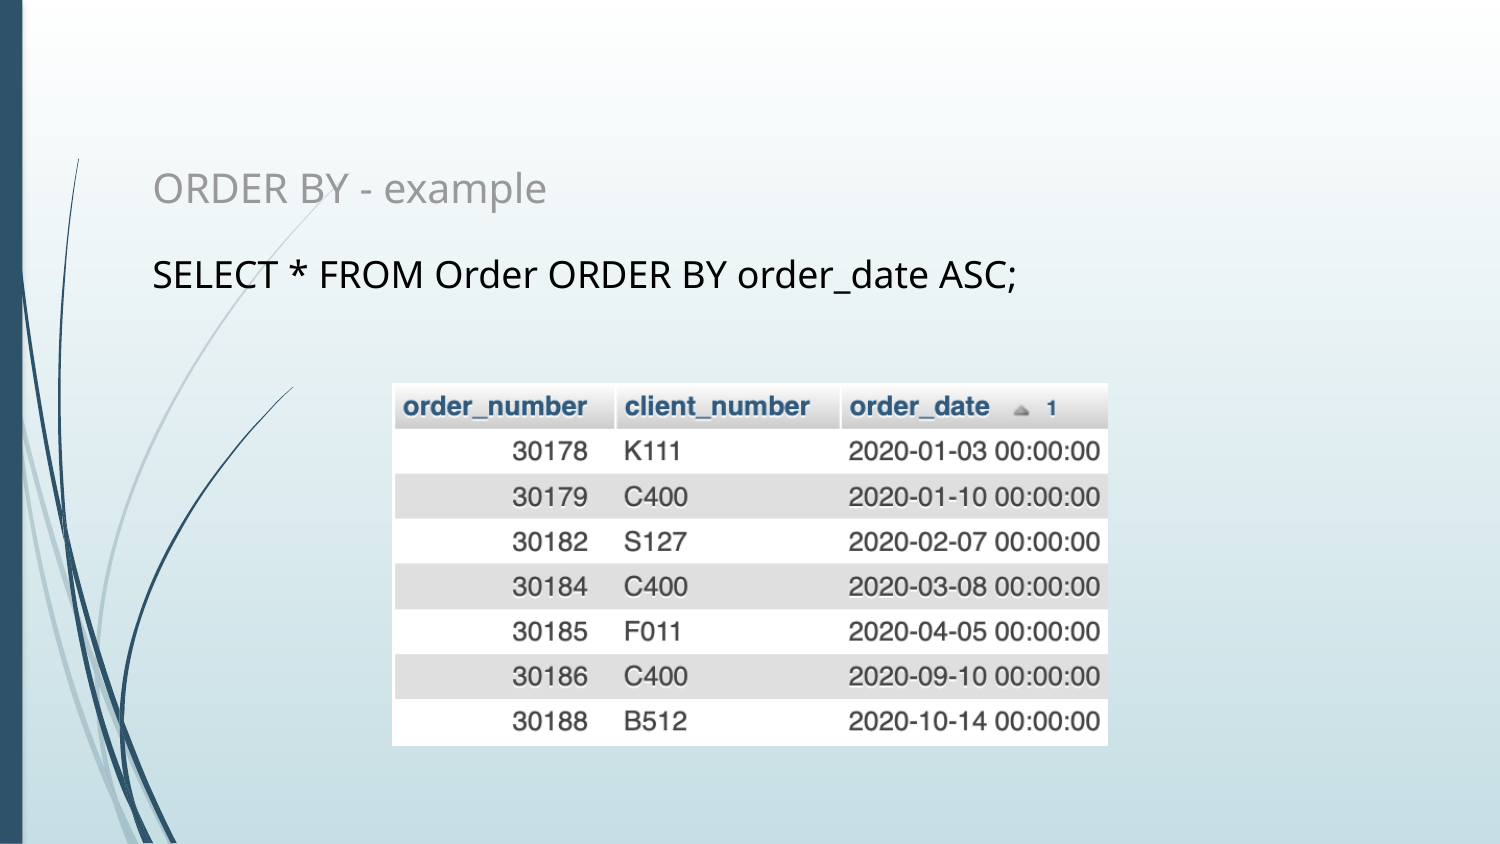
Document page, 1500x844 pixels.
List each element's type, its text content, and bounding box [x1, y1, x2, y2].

picture [392, 383, 1108, 747]
text_box SELECT * FROM Order ORDER BY order_date ASC; [137, 244, 1087, 304]
title ORDER BY - example [137, 146, 1011, 227]
